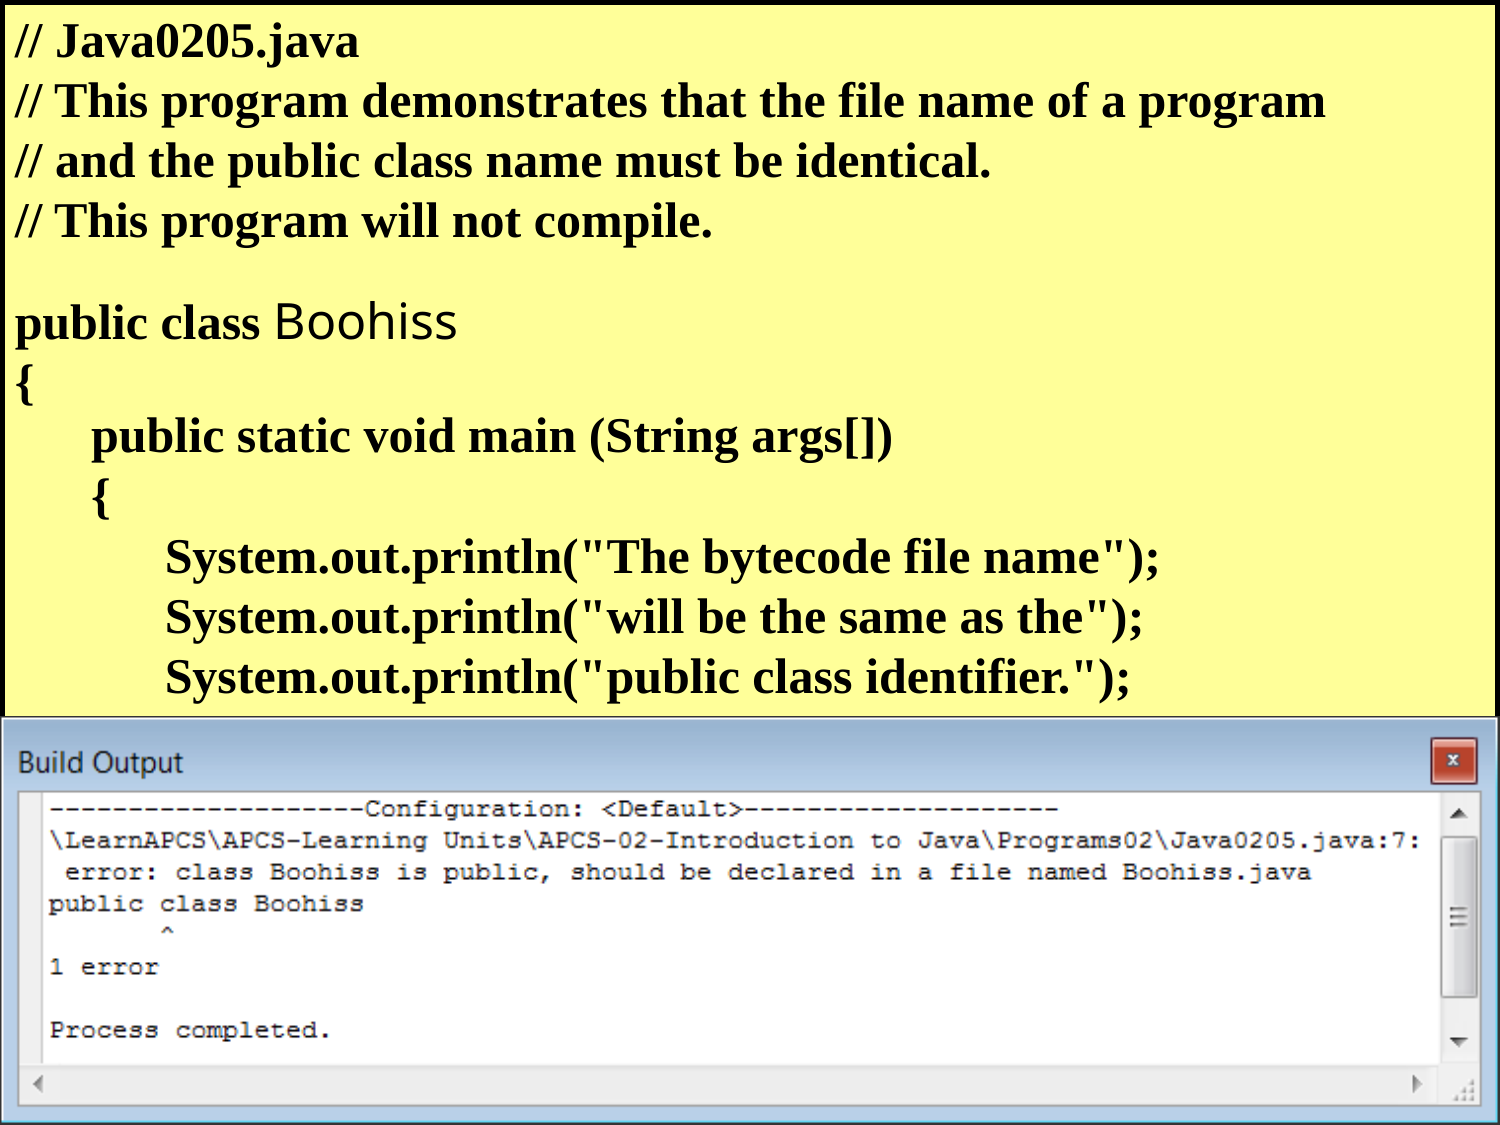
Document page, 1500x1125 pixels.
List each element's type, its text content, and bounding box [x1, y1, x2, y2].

picture [0, 716, 1500, 1125]
text_box // Java0205.java // This program demonstrates that the file name of a program // and the public class name must be identical. // This program will not compile. public class Boohiss { public static void main (String args[]) { System.out.println("The bytecode file name"); System.out.println("will be the same as the"); System.out.println("public class identifier."); } } [0, 0, 1500, 715]
